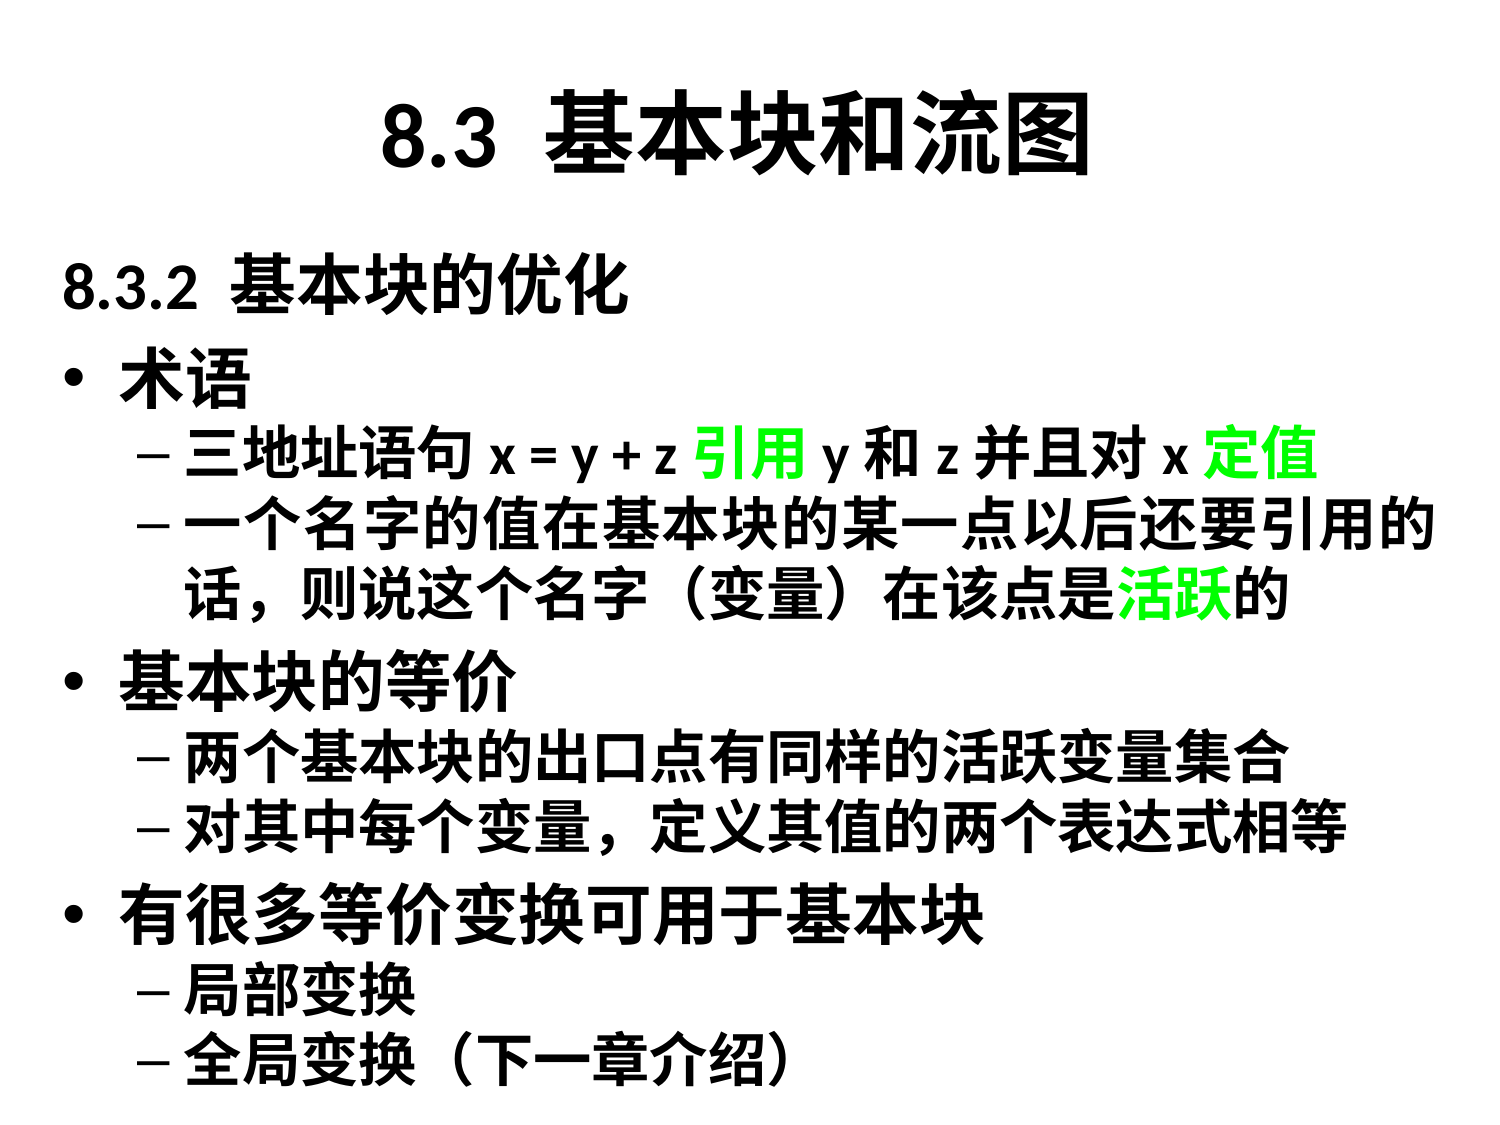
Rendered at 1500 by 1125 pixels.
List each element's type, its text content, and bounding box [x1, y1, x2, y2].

list 8.3.2 基本块的优化 术语 三地址语句x = y + z引用y和z并且对x定值 一个名字的值在基本块的某一点以后还要引用的话，则说这个名字（变量）在该点是活跃的 基本块的等价 两个基本块的出口点有同样的活跃变量集合 对其中每个变量，定义其值的两个表达式相等 有很多等价变换可用于基本块 局部变换 全局变换（下一章介绍） [47, 235, 1452, 1110]
title 8.3 基本块和流图 [62, 37, 1413, 225]
